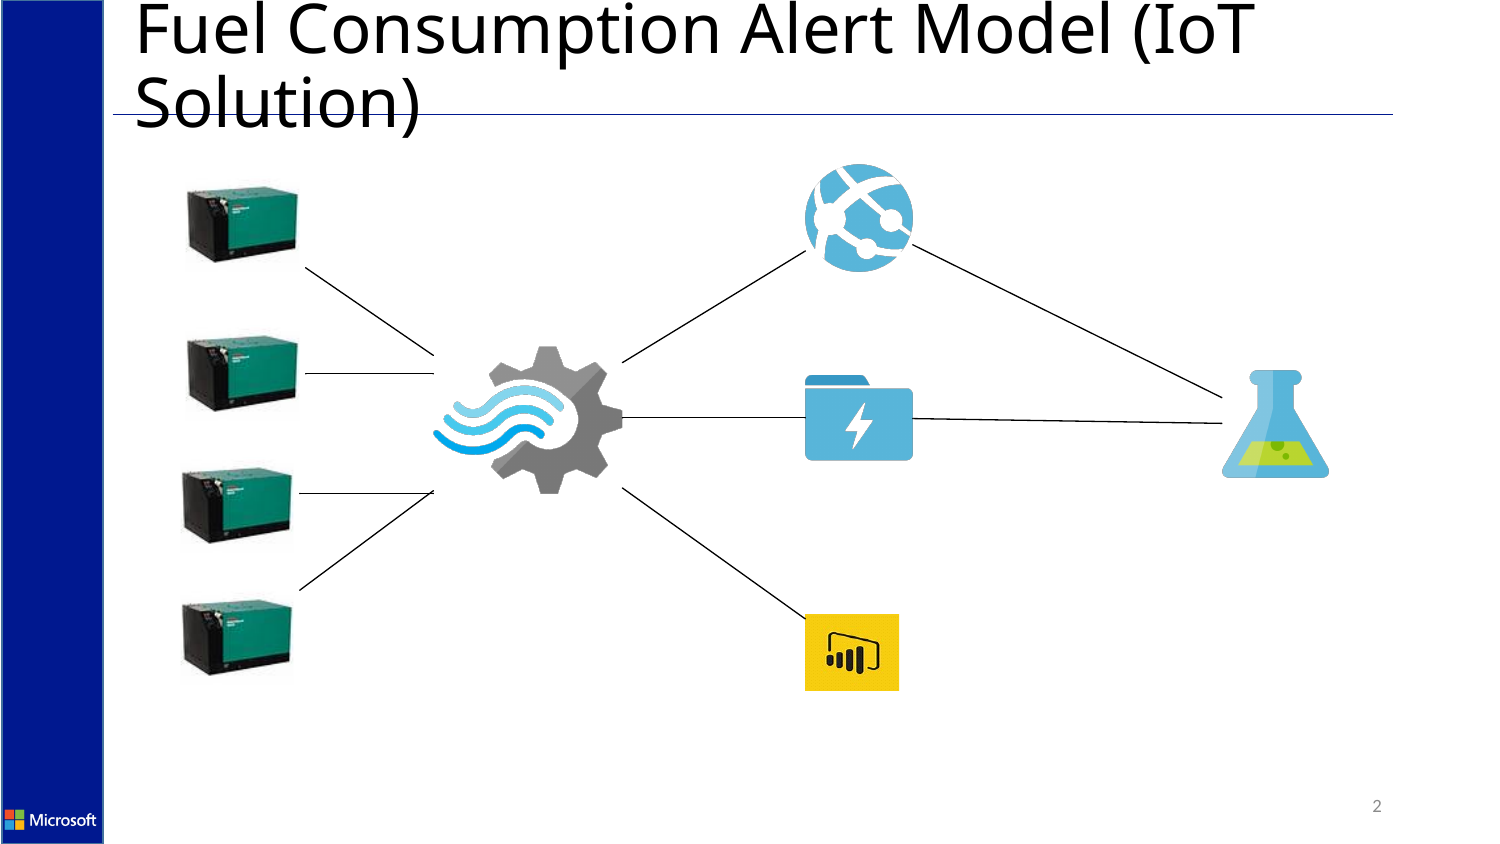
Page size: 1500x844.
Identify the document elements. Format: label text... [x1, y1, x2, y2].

title Fuel Consumption Alert Model (IoT Solution) [119, 0, 1414, 150]
slide_number 2 [1059, 782, 1397, 827]
picture [4, 809, 97, 830]
picture [170, 162, 1330, 691]
